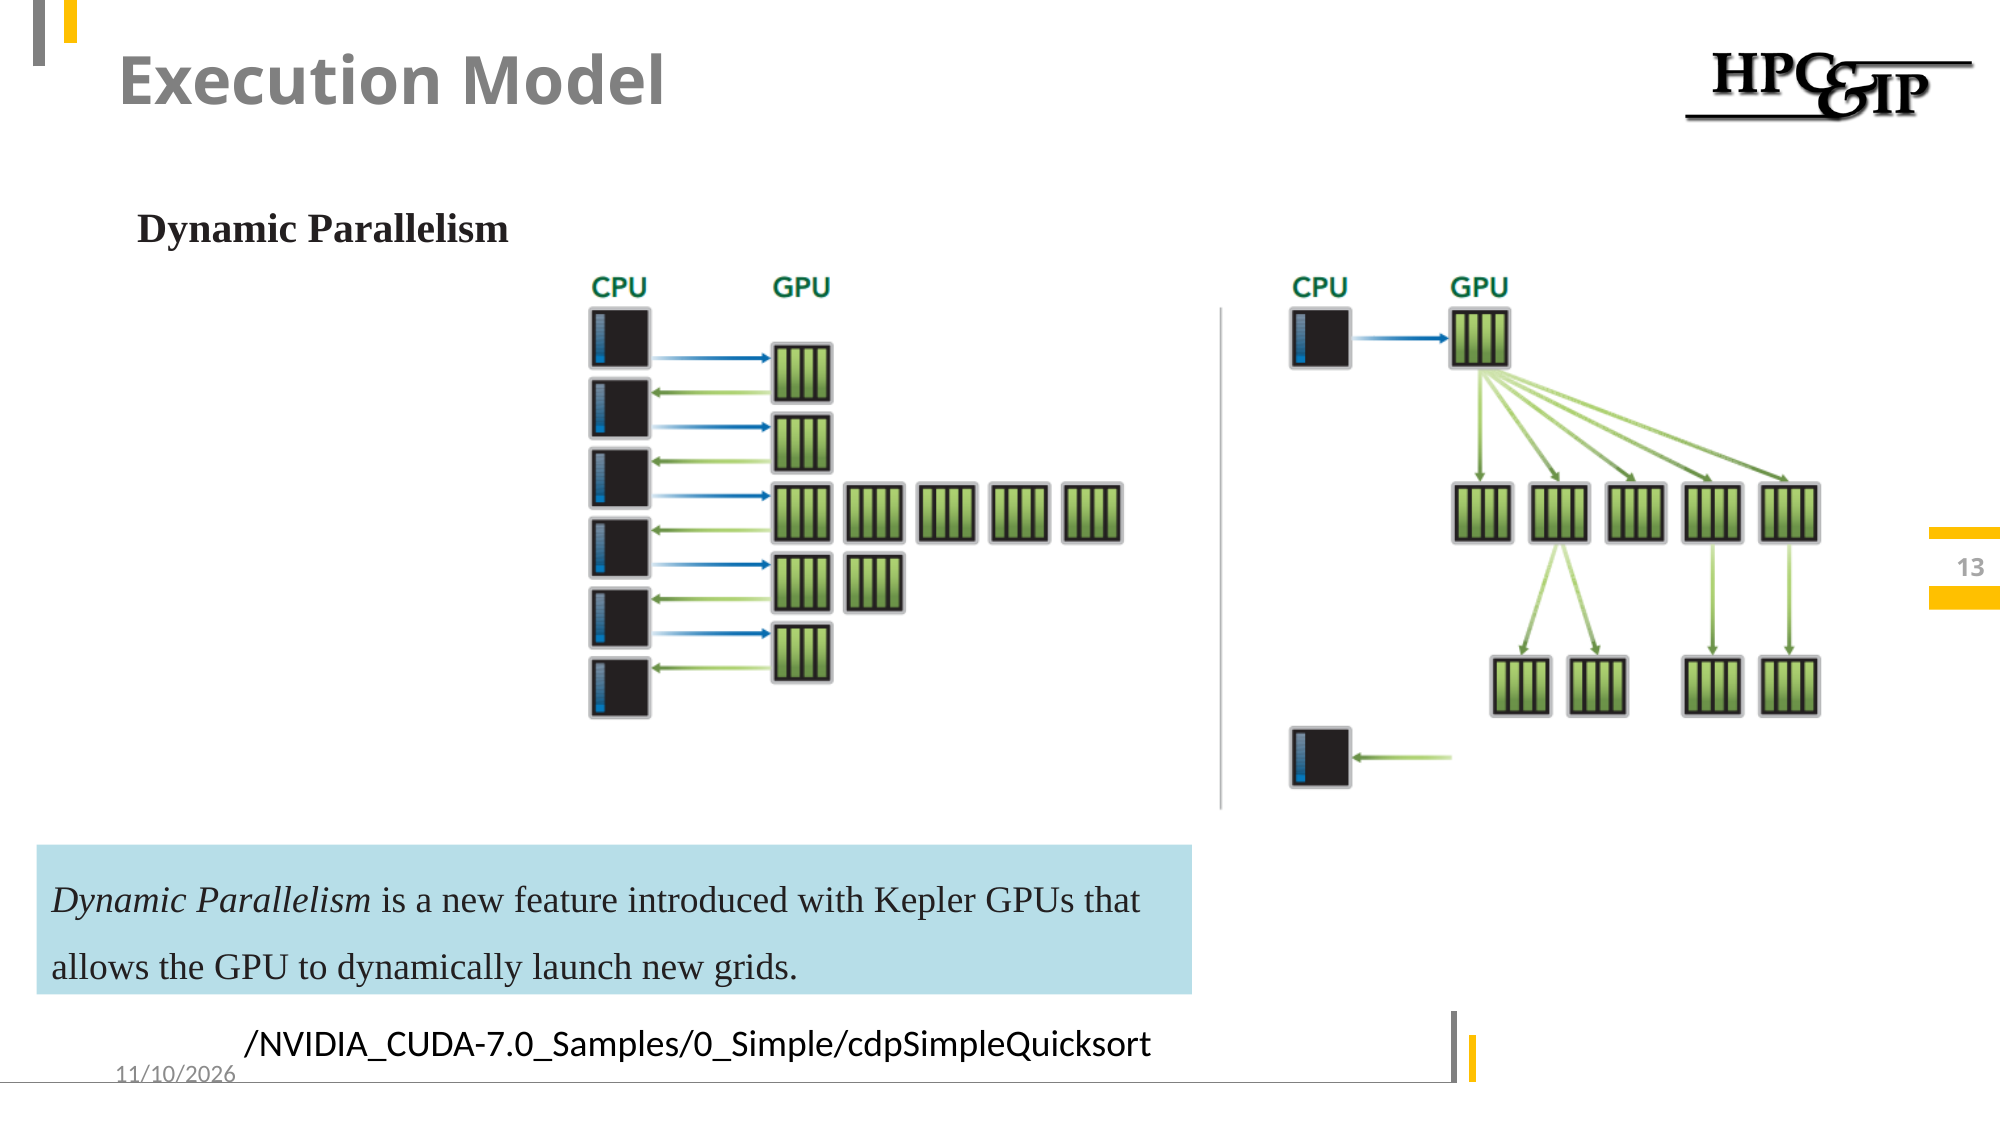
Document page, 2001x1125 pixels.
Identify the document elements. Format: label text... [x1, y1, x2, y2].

picture [1635, 0, 2001, 184]
picture [566, 259, 1867, 826]
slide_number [99, 1042, 567, 1103]
slide_number 13 [1913, 538, 2000, 598]
title Execution Model [102, 18, 1898, 138]
text_box Dynamic Parallelism [122, 193, 587, 259]
text_box /NVIDIA_CUDA-7.0_Samples/0_Simple/cdpSimpleQuicksort [229, 1012, 1168, 1072]
text_box Dynamic Parallelism is a new feature introduced with Kepler GPUs that allows the GPU to dynamically launch new grids. [36, 844, 1192, 995]
